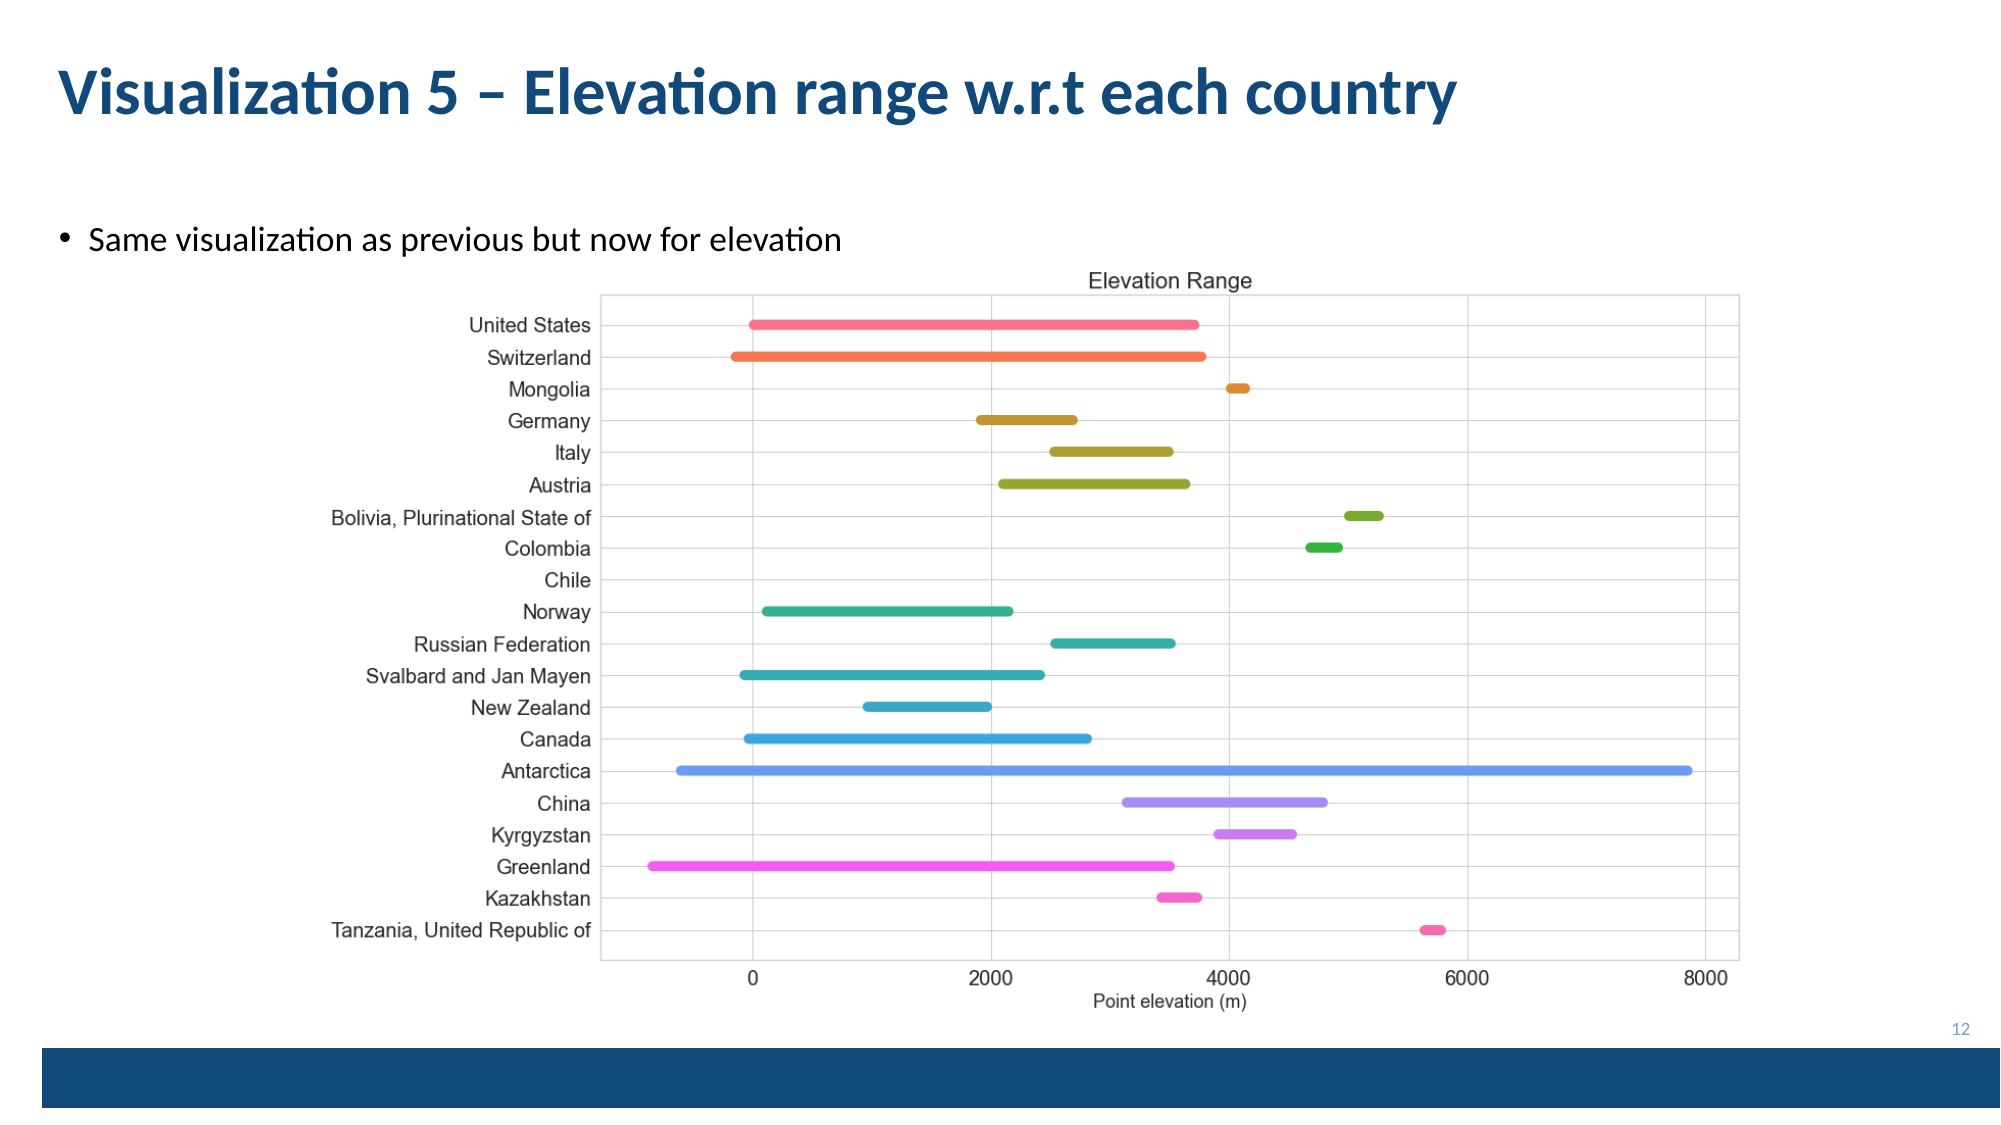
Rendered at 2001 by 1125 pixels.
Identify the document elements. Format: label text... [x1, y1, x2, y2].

slide_number 12 [1871, 998, 1971, 1048]
title Visualization 5 – Elevation range w.r.t each country [59, 59, 1941, 193]
picture [323, 265, 1746, 1020]
text_box [42, 1048, 2000, 1108]
list Same visualization as previous but now for elevation [59, 216, 1941, 989]
